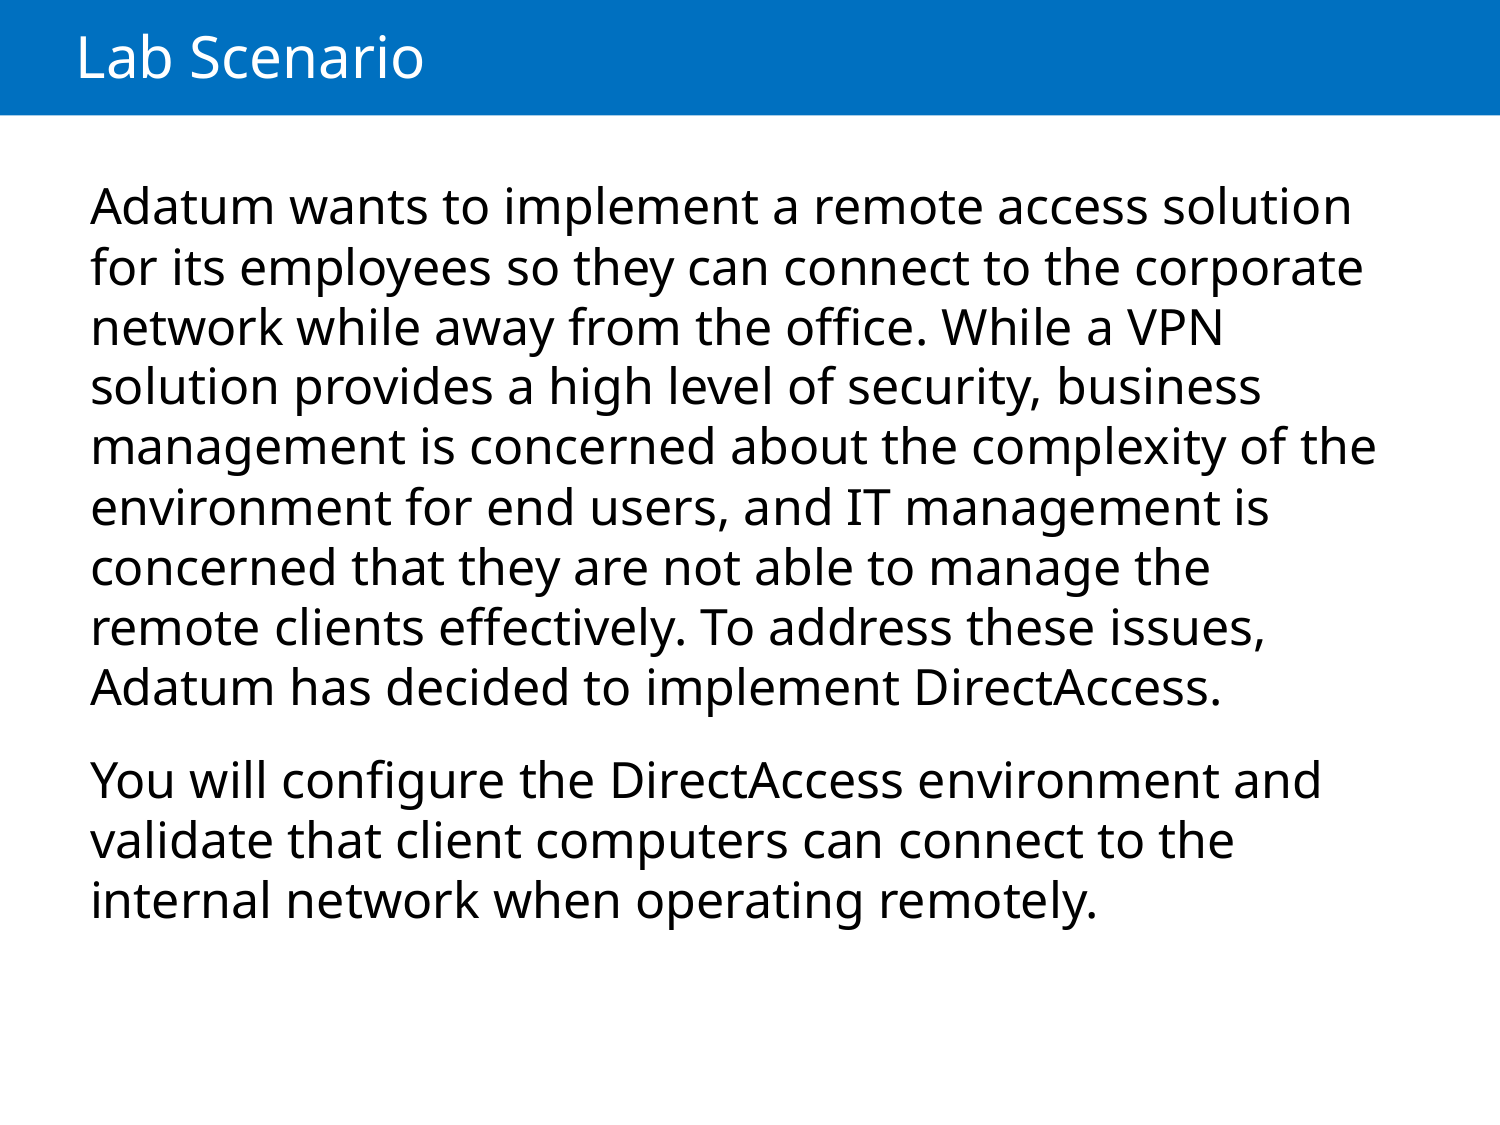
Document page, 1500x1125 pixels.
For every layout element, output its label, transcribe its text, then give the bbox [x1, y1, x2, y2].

title Lab Scenario [75, 0, 1351, 122]
text_box Adatum wants to implement a remote access solution for its employees so they can connect to the corporate network while away from the office. While a VPN solution provides a high level of security, business management is concerned about the complexity of the environment for end users, and IT management is concerned that they are not able to manage the remote clients effectively. To address these issues, Adatum has decided to implement DirectAccess. You will configure the DirectAccess environment and validate that client computers can connect to the internal network when operating remotely. [75, 167, 1408, 1039]
